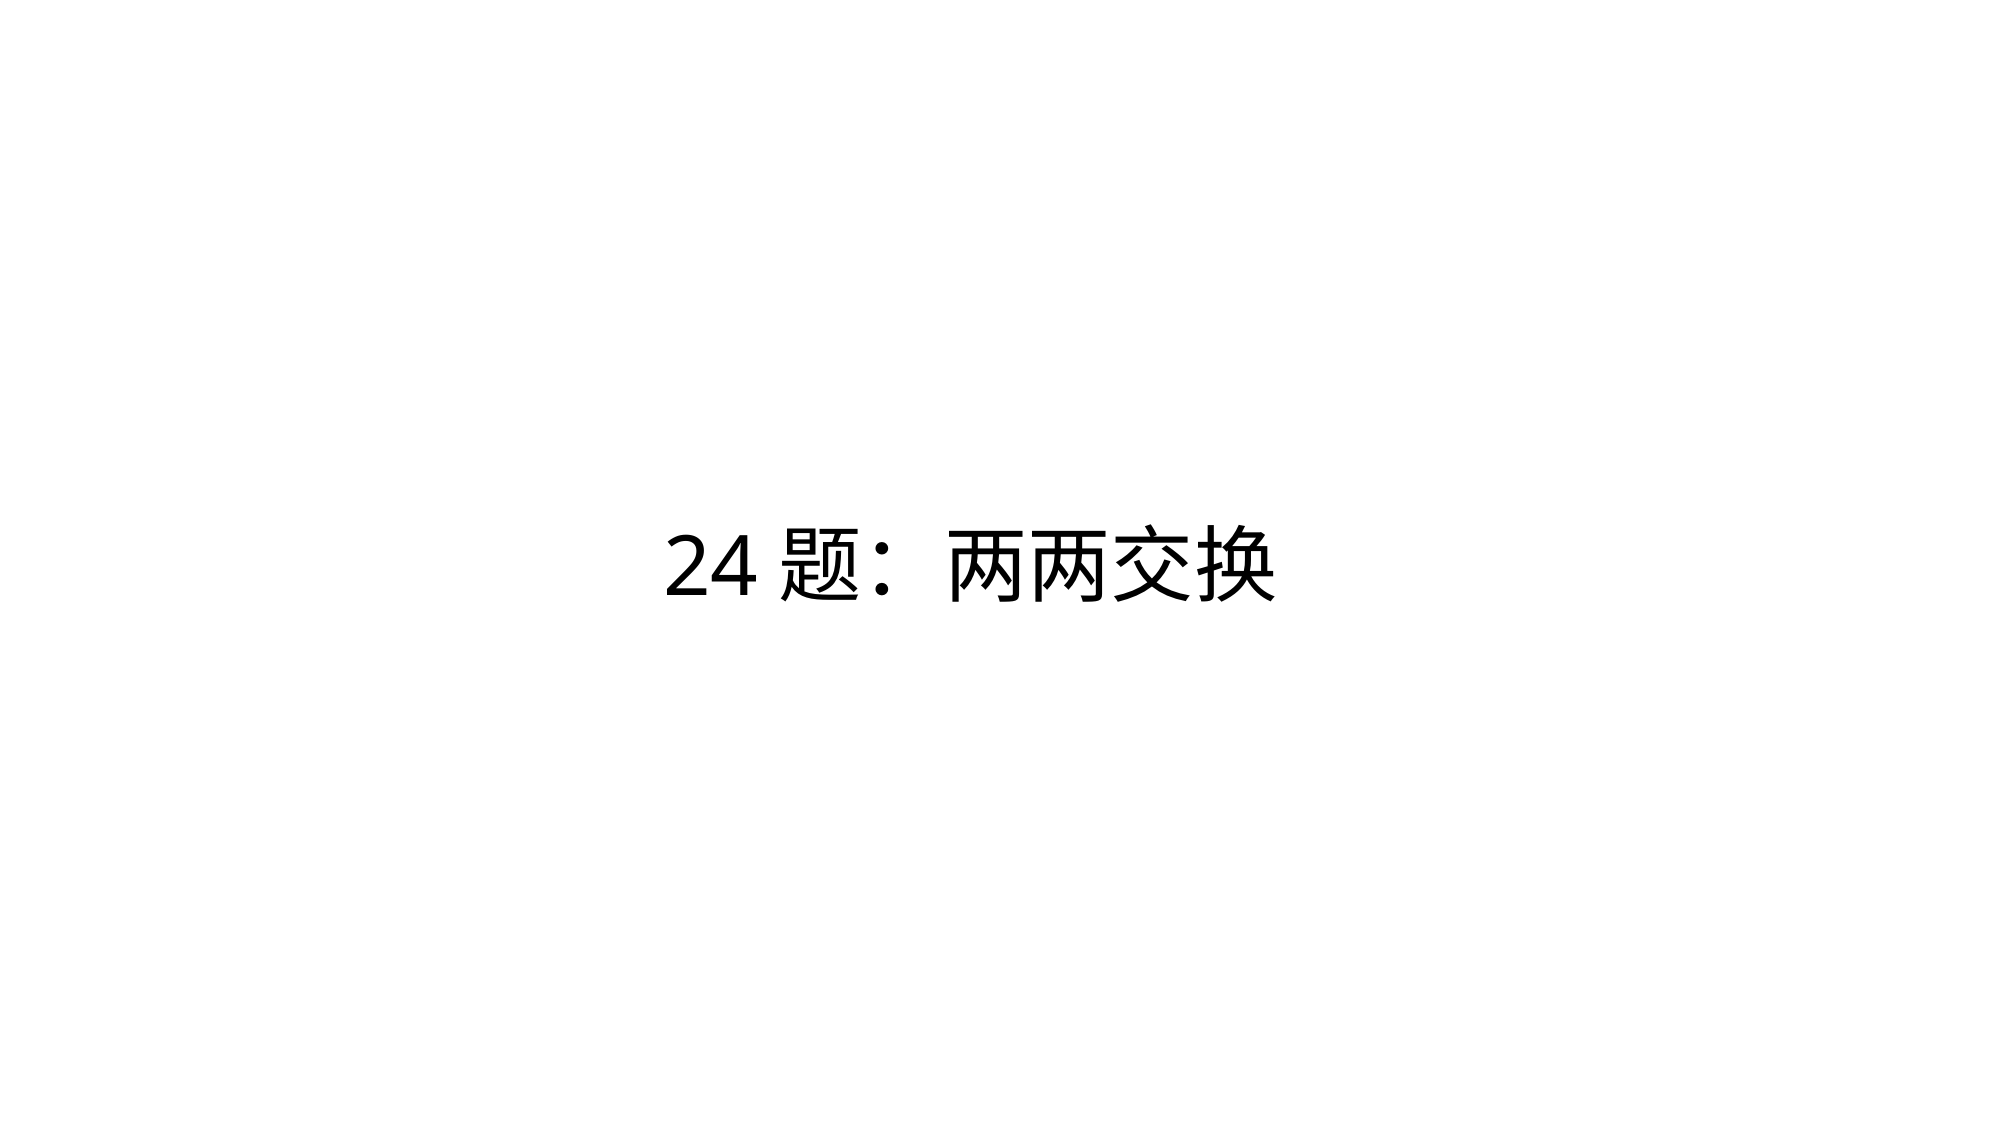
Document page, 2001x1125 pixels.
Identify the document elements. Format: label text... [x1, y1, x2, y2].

text_box 24题：两两交换 [648, 504, 1352, 620]
